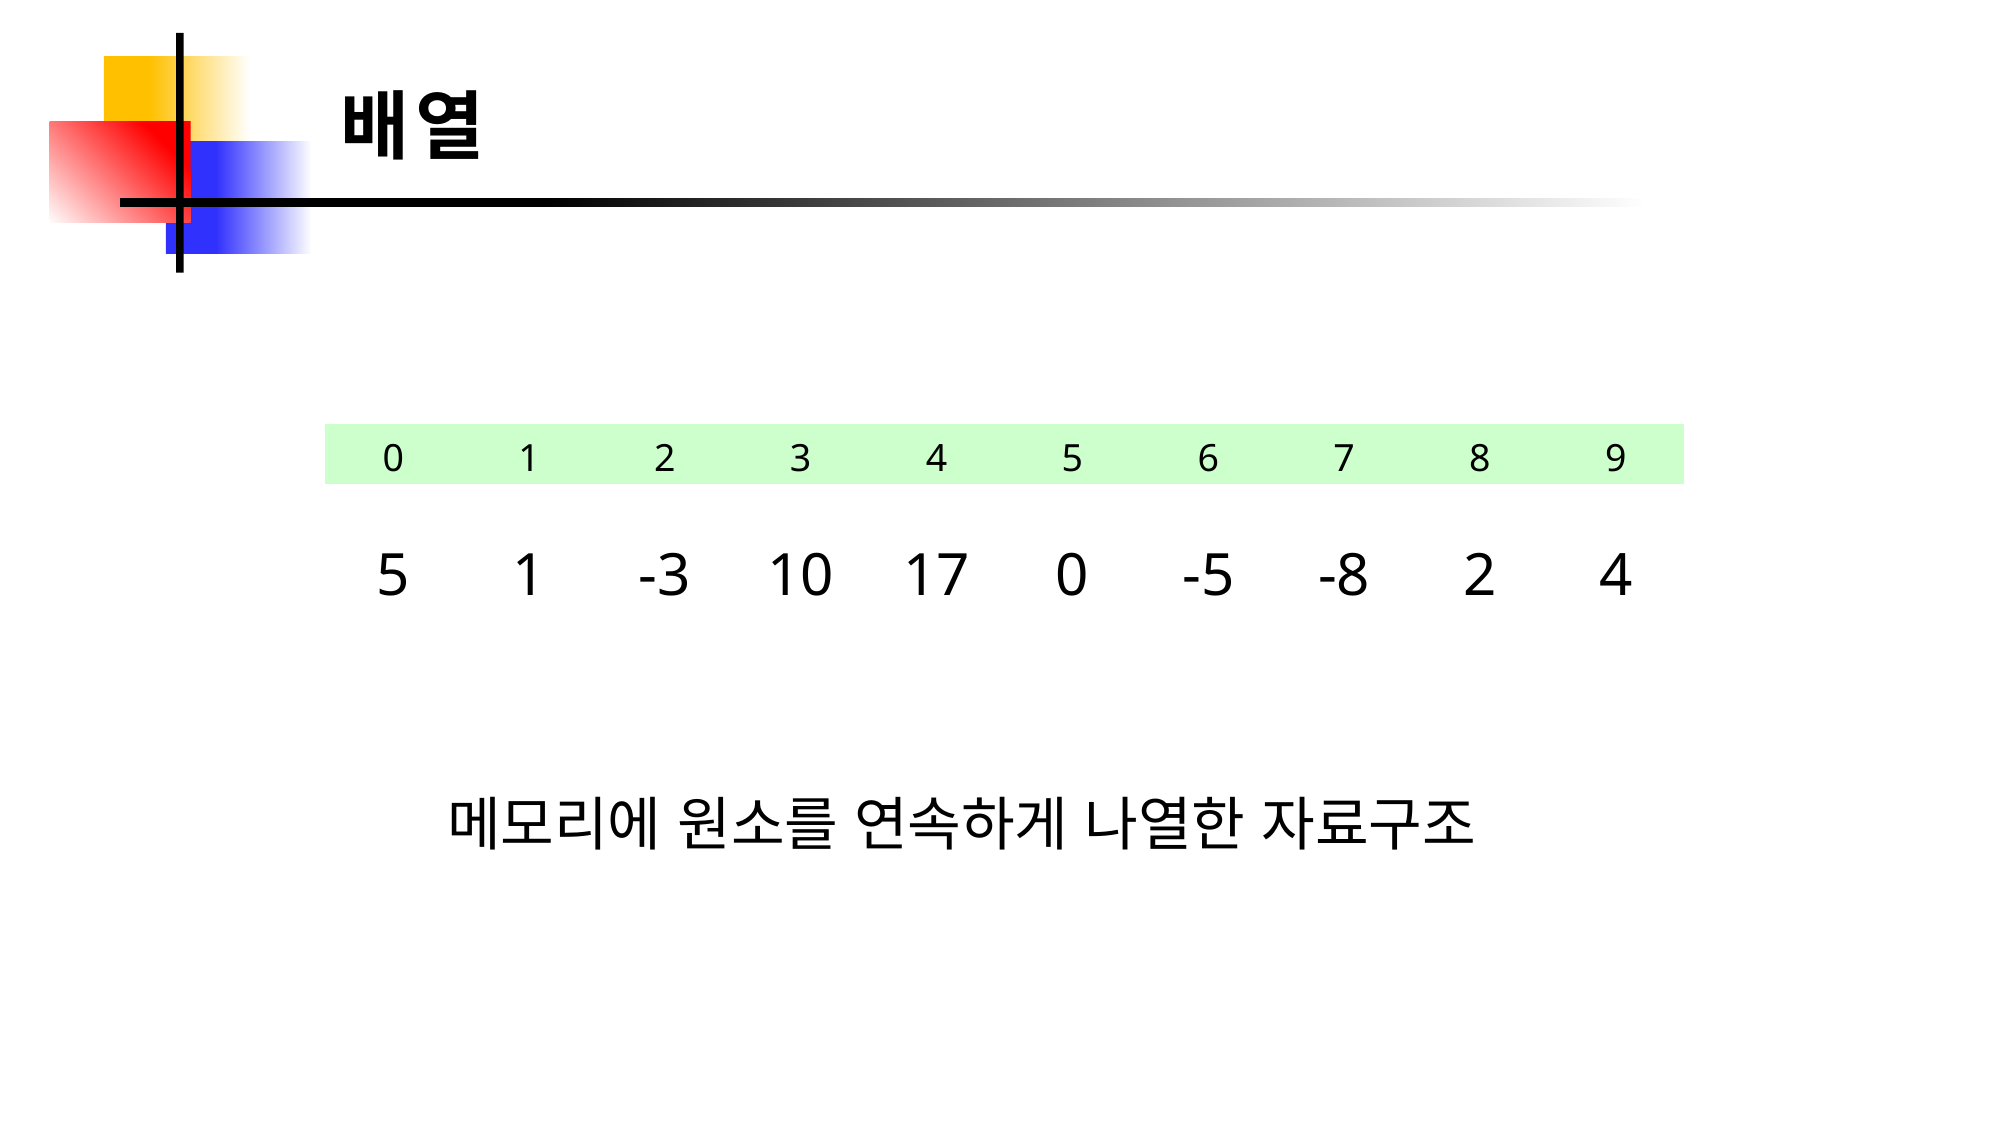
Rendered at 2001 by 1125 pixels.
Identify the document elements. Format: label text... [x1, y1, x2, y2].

table_cell 0 [1005, 484, 1140, 661]
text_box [49, 32, 1644, 273]
text_box 메모리에 원소를 연속하게 나열한 자료구조 [432, 779, 1577, 865]
table_cell 5 [325, 484, 461, 661]
table_cell 2 [1412, 484, 1548, 661]
table_cell -5 [1140, 484, 1276, 661]
table_header 7 [1276, 424, 1412, 484]
table_header 1 [461, 424, 597, 484]
table_cell 4 [1548, 484, 1684, 661]
table_cell -3 [597, 484, 733, 661]
table_header 3 [733, 424, 869, 484]
table_cell -8 [1276, 484, 1412, 661]
table_header 2 [597, 424, 733, 484]
table_header 4 [869, 424, 1005, 484]
table_cell 17 [869, 484, 1005, 661]
table_cell 10 [733, 484, 869, 661]
table_header 8 [1412, 424, 1548, 484]
table_header 5 [1005, 424, 1140, 484]
table_header 9 [1548, 424, 1684, 484]
table_cell 1 [461, 484, 597, 661]
table_header 6 [1140, 424, 1276, 484]
table_header 0 [325, 424, 461, 484]
